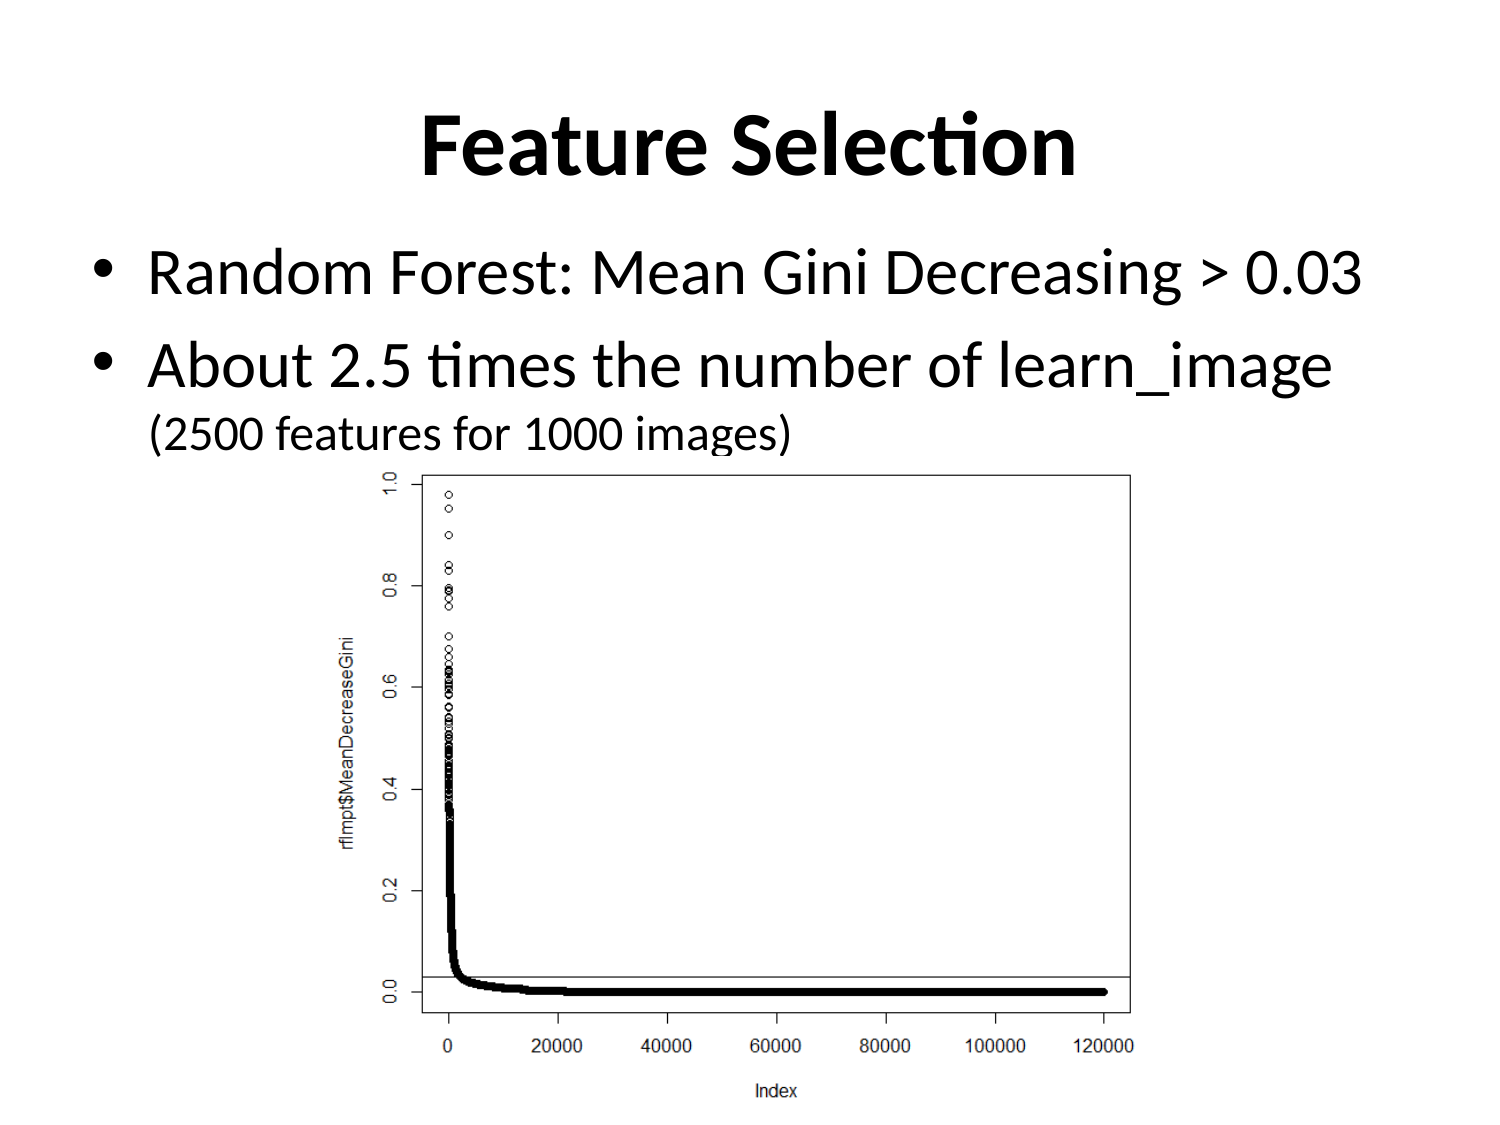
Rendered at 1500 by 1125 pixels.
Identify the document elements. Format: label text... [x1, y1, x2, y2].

title Feature Selection [75, 45, 1425, 233]
picture [332, 456, 1177, 1125]
list Random Forest: Mean Gini Decreasing > 0.03 About 2.5 times the number of learn_image (2500 features for 1000 images) [76, 219, 1427, 963]
